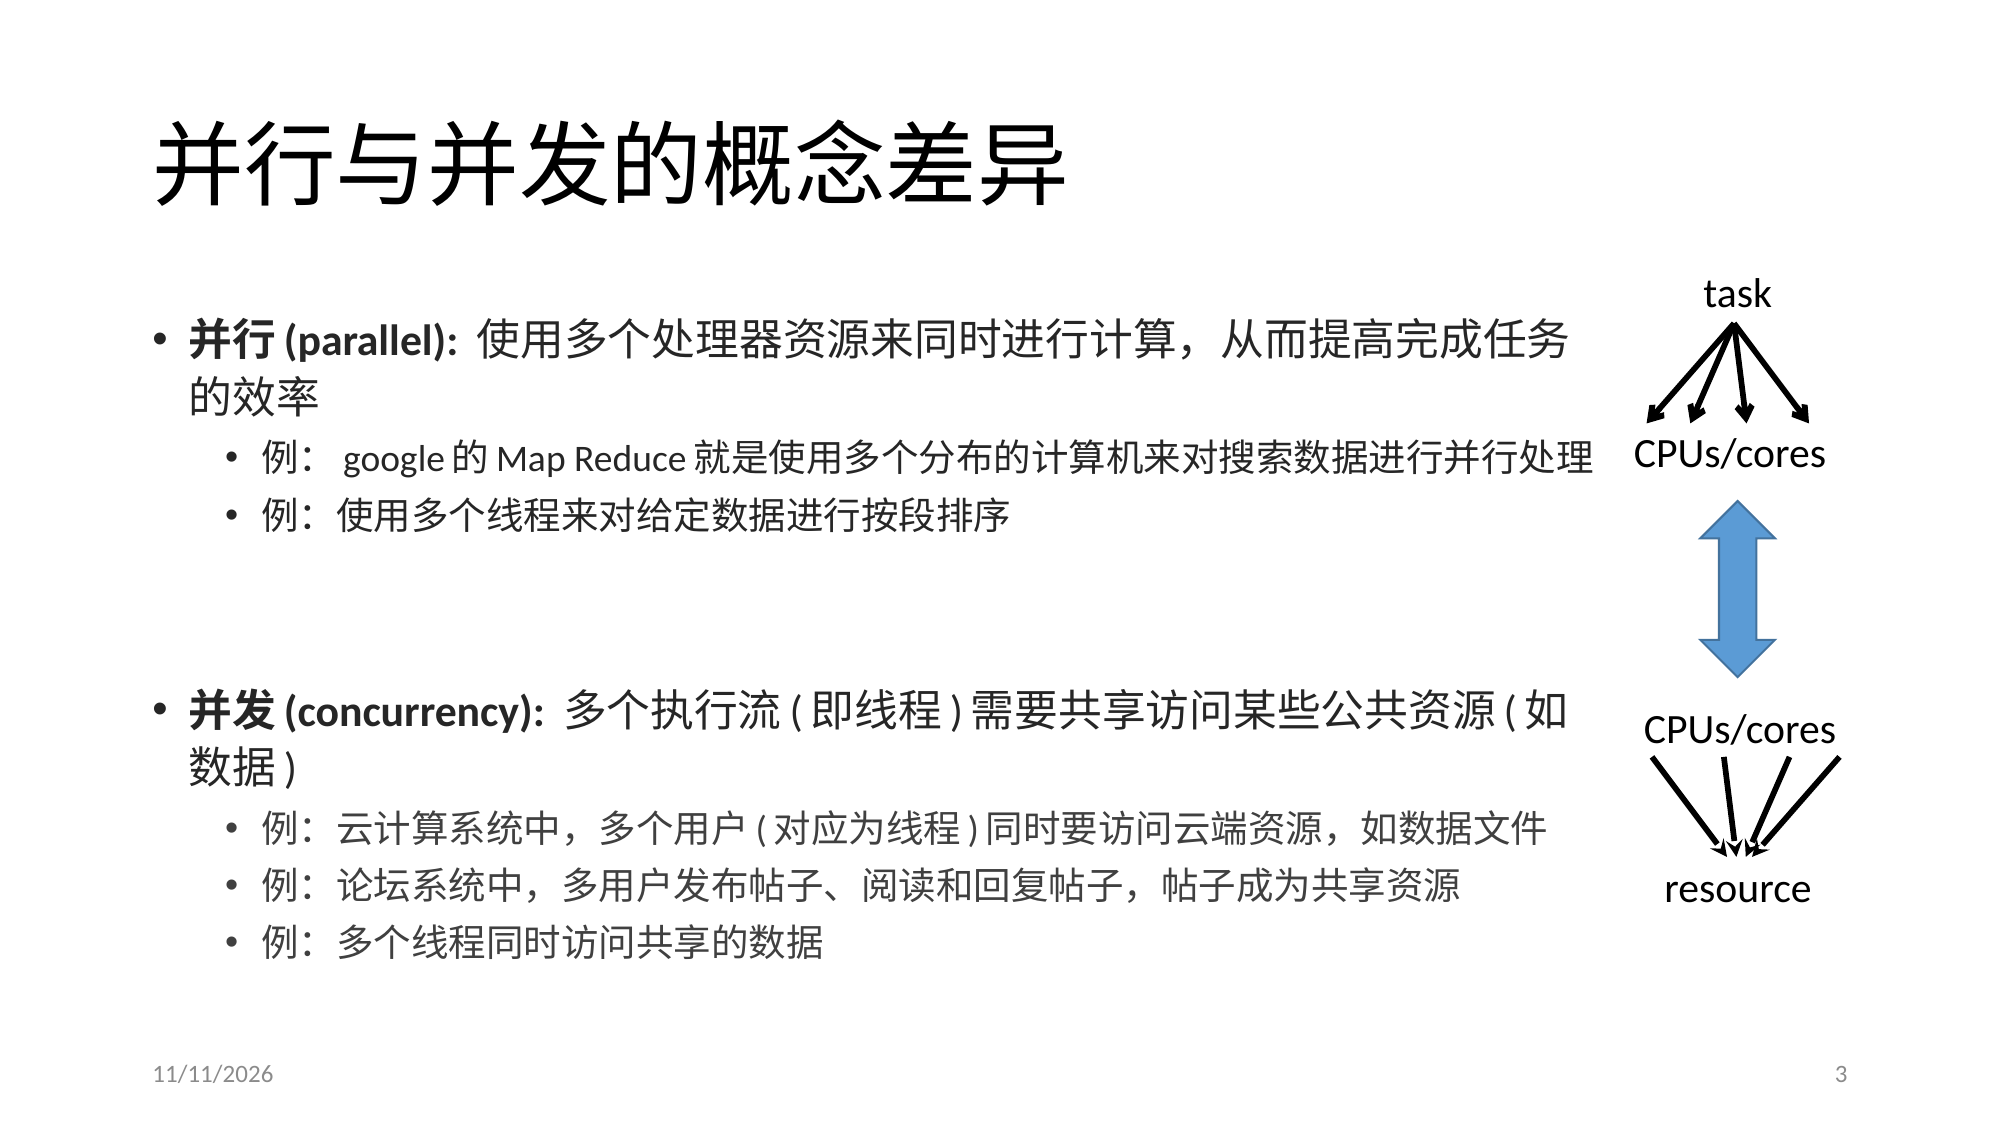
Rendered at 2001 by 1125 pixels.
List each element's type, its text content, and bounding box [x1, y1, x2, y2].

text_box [1617, 258, 1843, 484]
text_box [1697, 499, 1778, 679]
list 并行(parallel): 使用多个处理器资源来同时进行计算，从而提高完成任务的效率 例：google的Map Reduce就是使用多个分布的计算机来对搜索数据进行并行处理 例：使用多个线程来对给定数据进行按段排序 并发(concurrency): 多个执行流(即线程)需要共享访问某些公共资源(如数据) 例：云计算系统中，多个用户(对应为线程)同时要访问云端资源，如数据文件 例：论坛系统中，多用户发布帖子、阅读和回复帖子，帖子成为共享资源 例：多个线程同时访问共享的数据 [137, 299, 1611, 1014]
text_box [1627, 694, 1853, 920]
title 并行与并发的概念差异 [137, 59, 1863, 278]
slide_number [137, 1042, 588, 1103]
slide_number 3 [1412, 1042, 1863, 1103]
